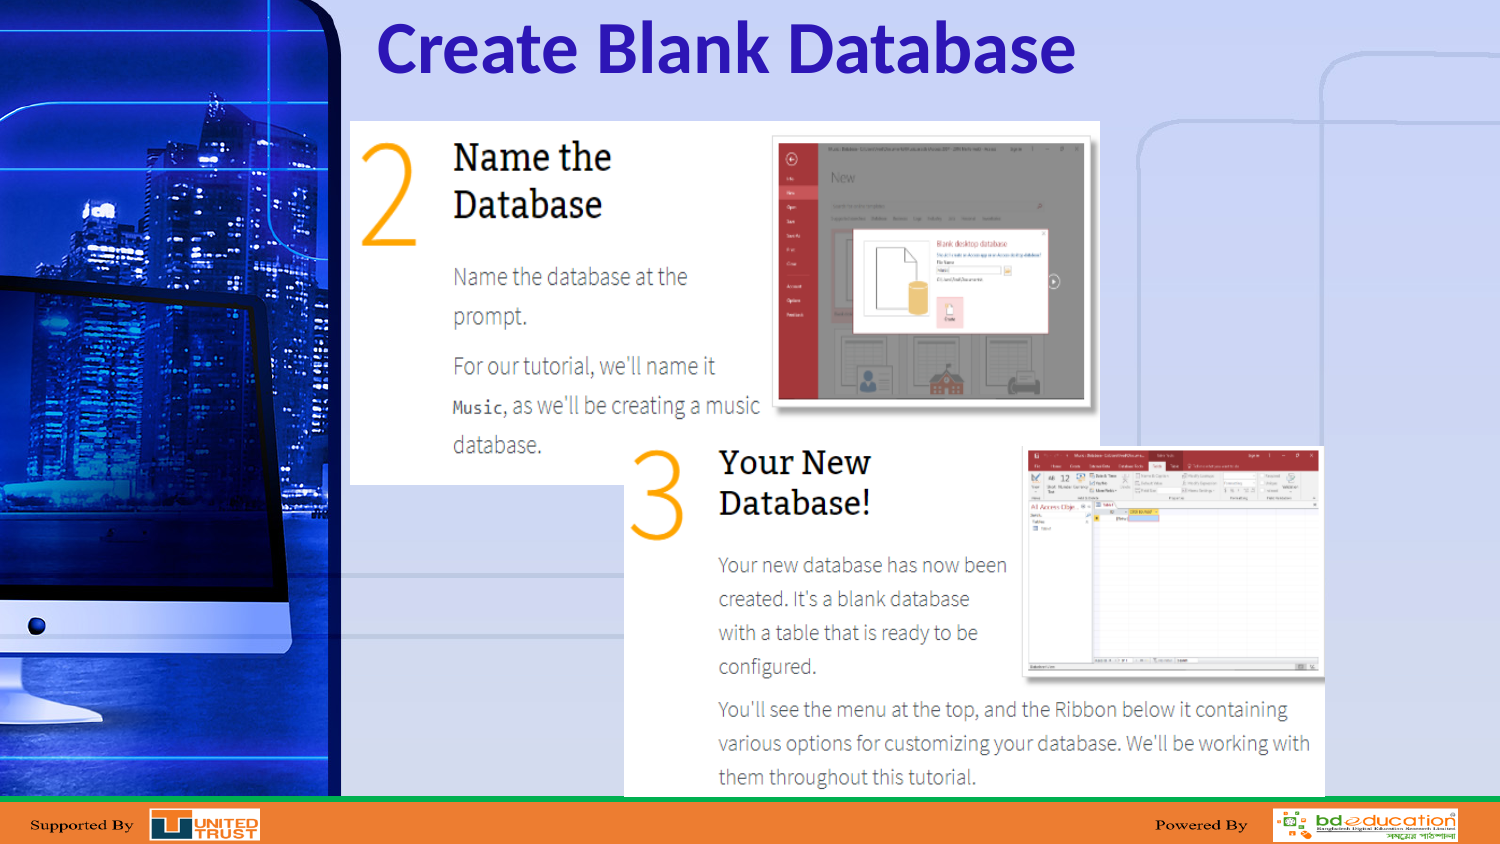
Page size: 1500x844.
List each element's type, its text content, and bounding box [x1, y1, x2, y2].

title Create Blank Database [362, 0, 1500, 103]
picture [0, 0, 1500, 844]
